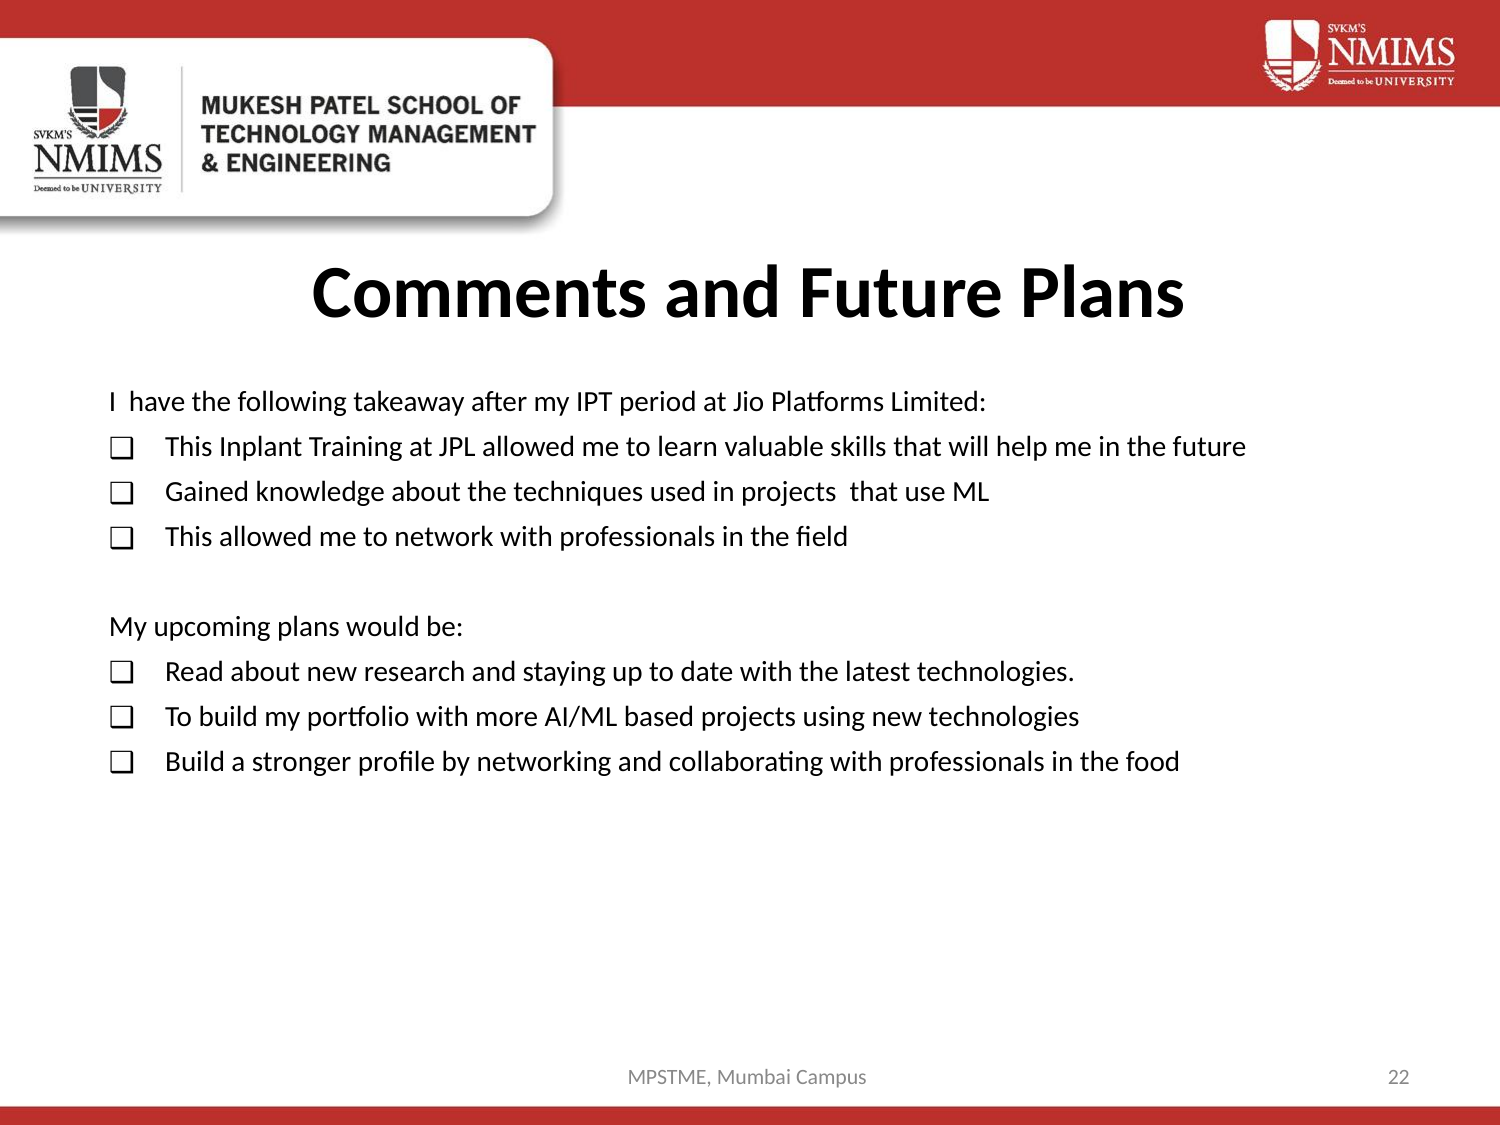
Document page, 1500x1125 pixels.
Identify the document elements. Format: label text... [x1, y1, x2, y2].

slide_number 22 [1074, 1045, 1425, 1106]
title Comments and Future Plans [75, 212, 1425, 363]
footer MPSTME, Mumbai Campus [512, 1045, 988, 1106]
picture [0, 0, 1500, 1125]
list I have the following takeaway after my IPT period at Jio Platforms Limited: This Inplant Training at JPL allowed me to learn valuable skills that will help me in the future Gained knowledge about the techniques used in projects that use ML This allowed me to network with professionals in the field My upcoming plans would be: Read about new research and staying up to date with the latest technologies. To build my portfolio with more AI/ML based projects using new technologies Build a stronger profile by networking and collaborating with professionals in the food [75, 375, 1425, 1043]
